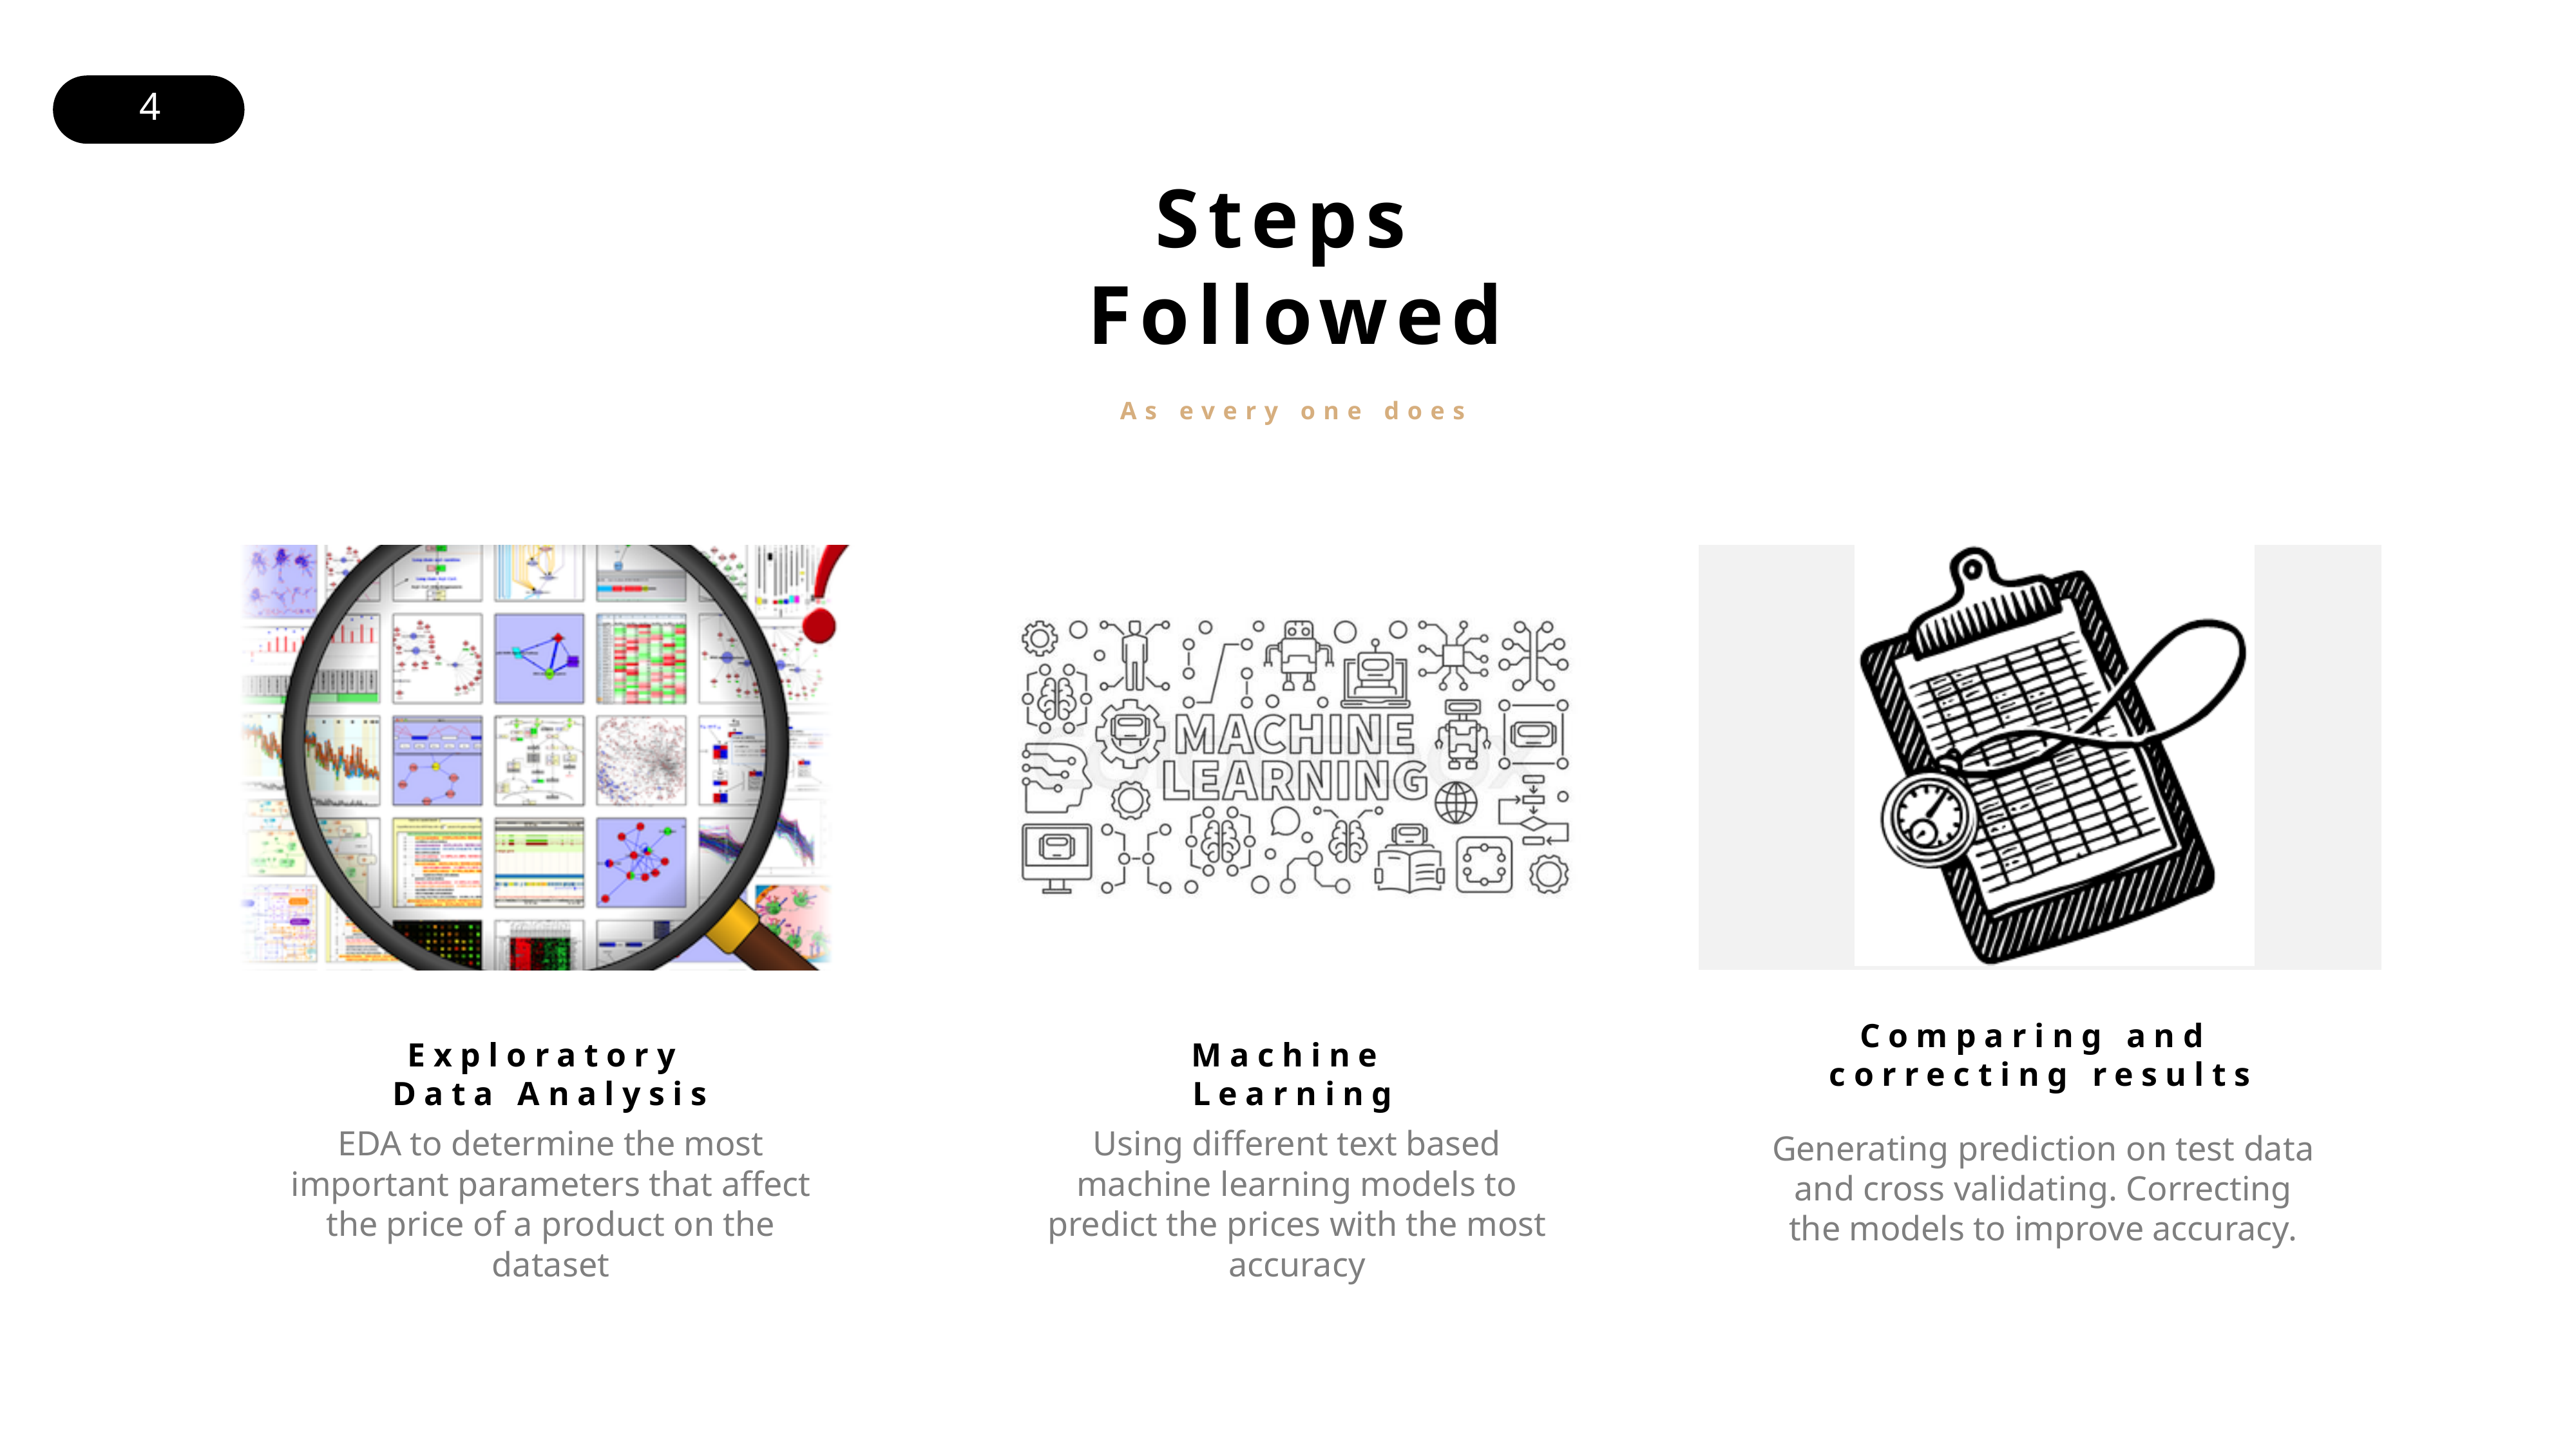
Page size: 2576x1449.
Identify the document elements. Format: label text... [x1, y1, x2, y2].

text_box Generating prediction on test data and cross validating. Correcting the models to improve accuracy. [1759, 1122, 2328, 1253]
text_box Exploratory Data Analysis [383, 1029, 717, 1117]
text_box EDA to determine the most important parameters that affect the price of a product on the dataset [266, 1117, 835, 1288]
text_box Steps Followed [736, 162, 1855, 366]
picture [1698, 545, 2381, 971]
text_box As every one does [995, 376, 1590, 430]
picture [953, 545, 1637, 971]
picture [209, 545, 892, 971]
text_box Using different text based machine learning models to predict the prices with the most accuracy [1012, 1117, 1582, 1288]
text_box Comparing and correcting results [1819, 1010, 2260, 1097]
text_box Machine Learning [1181, 1029, 1404, 1117]
